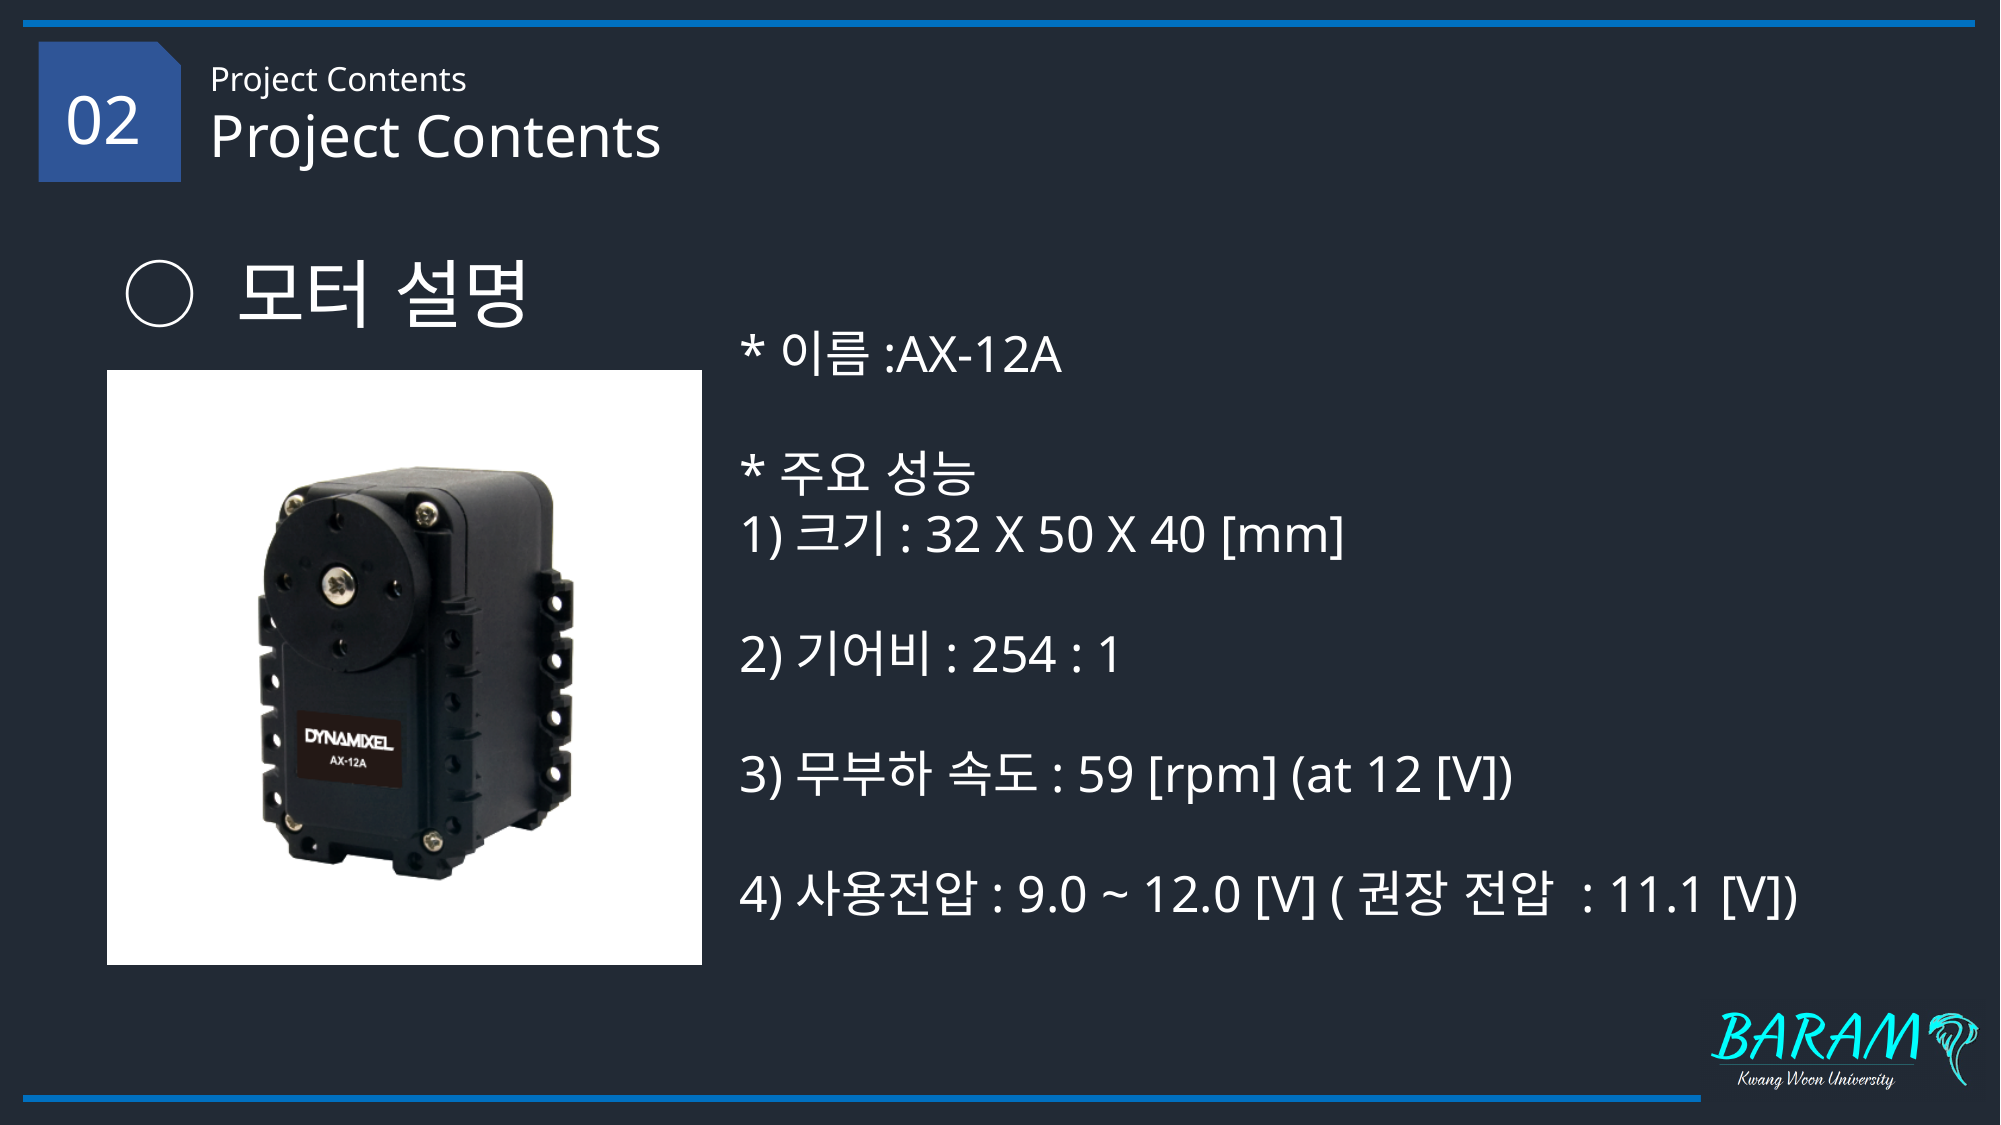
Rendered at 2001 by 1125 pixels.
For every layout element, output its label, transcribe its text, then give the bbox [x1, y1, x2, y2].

text_box Project Contents [195, 91, 1530, 177]
text_box ○ 모터 설명 [107, 240, 616, 345]
picture [1700, 999, 1986, 1102]
text_box Project Contents [195, 51, 1530, 91]
text_box 02 [37, 40, 182, 183]
picture [107, 370, 702, 965]
text_box *이름:AX-12A *주요 성능 1)크기: 32 X 50 X 40 [mm] 2)기어비: 254 : 1 3)무부하 속도: 59 [rpm] (at 12 [V]) 4)사용전압: 9.0 ~ 12.0 [V] (권장 전압 : 11.1 [V]) [724, 314, 2000, 930]
